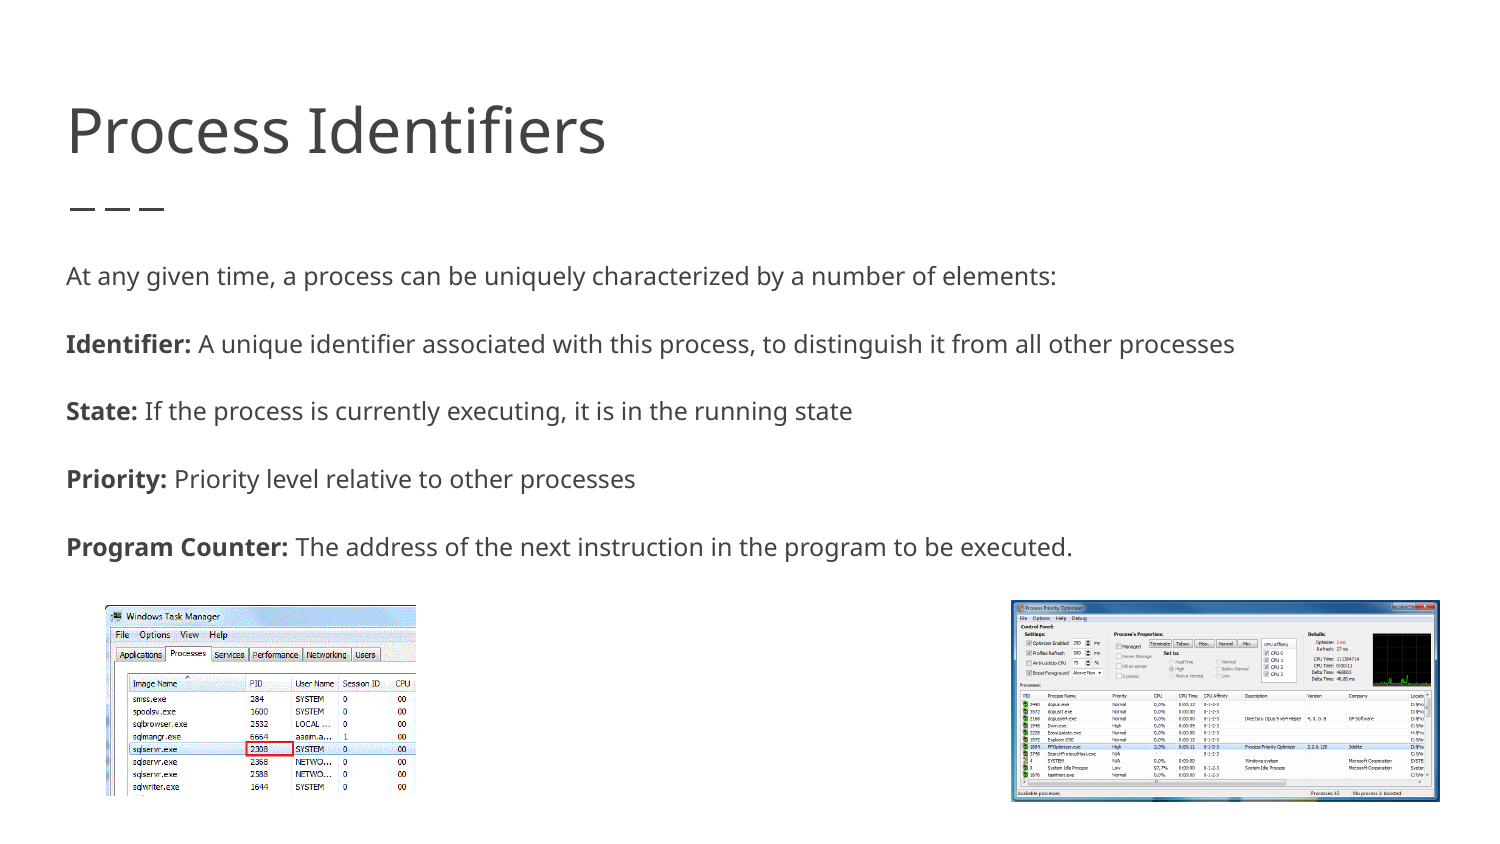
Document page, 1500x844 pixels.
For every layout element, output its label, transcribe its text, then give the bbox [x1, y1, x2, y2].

picture [105, 605, 416, 797]
picture [1011, 599, 1440, 802]
title Process Identifiers [51, 61, 1449, 182]
list At any given time, a process can be uniquely characterized by a number of elements: Identifier: A unique identifier associated with this process, to distinguish it from all other processes State: If the process is currently executing, it is in the running state Priority: Priority level relative to other processes Program Counter: The address of the next instruction in the program to be executed. [51, 240, 1449, 750]
